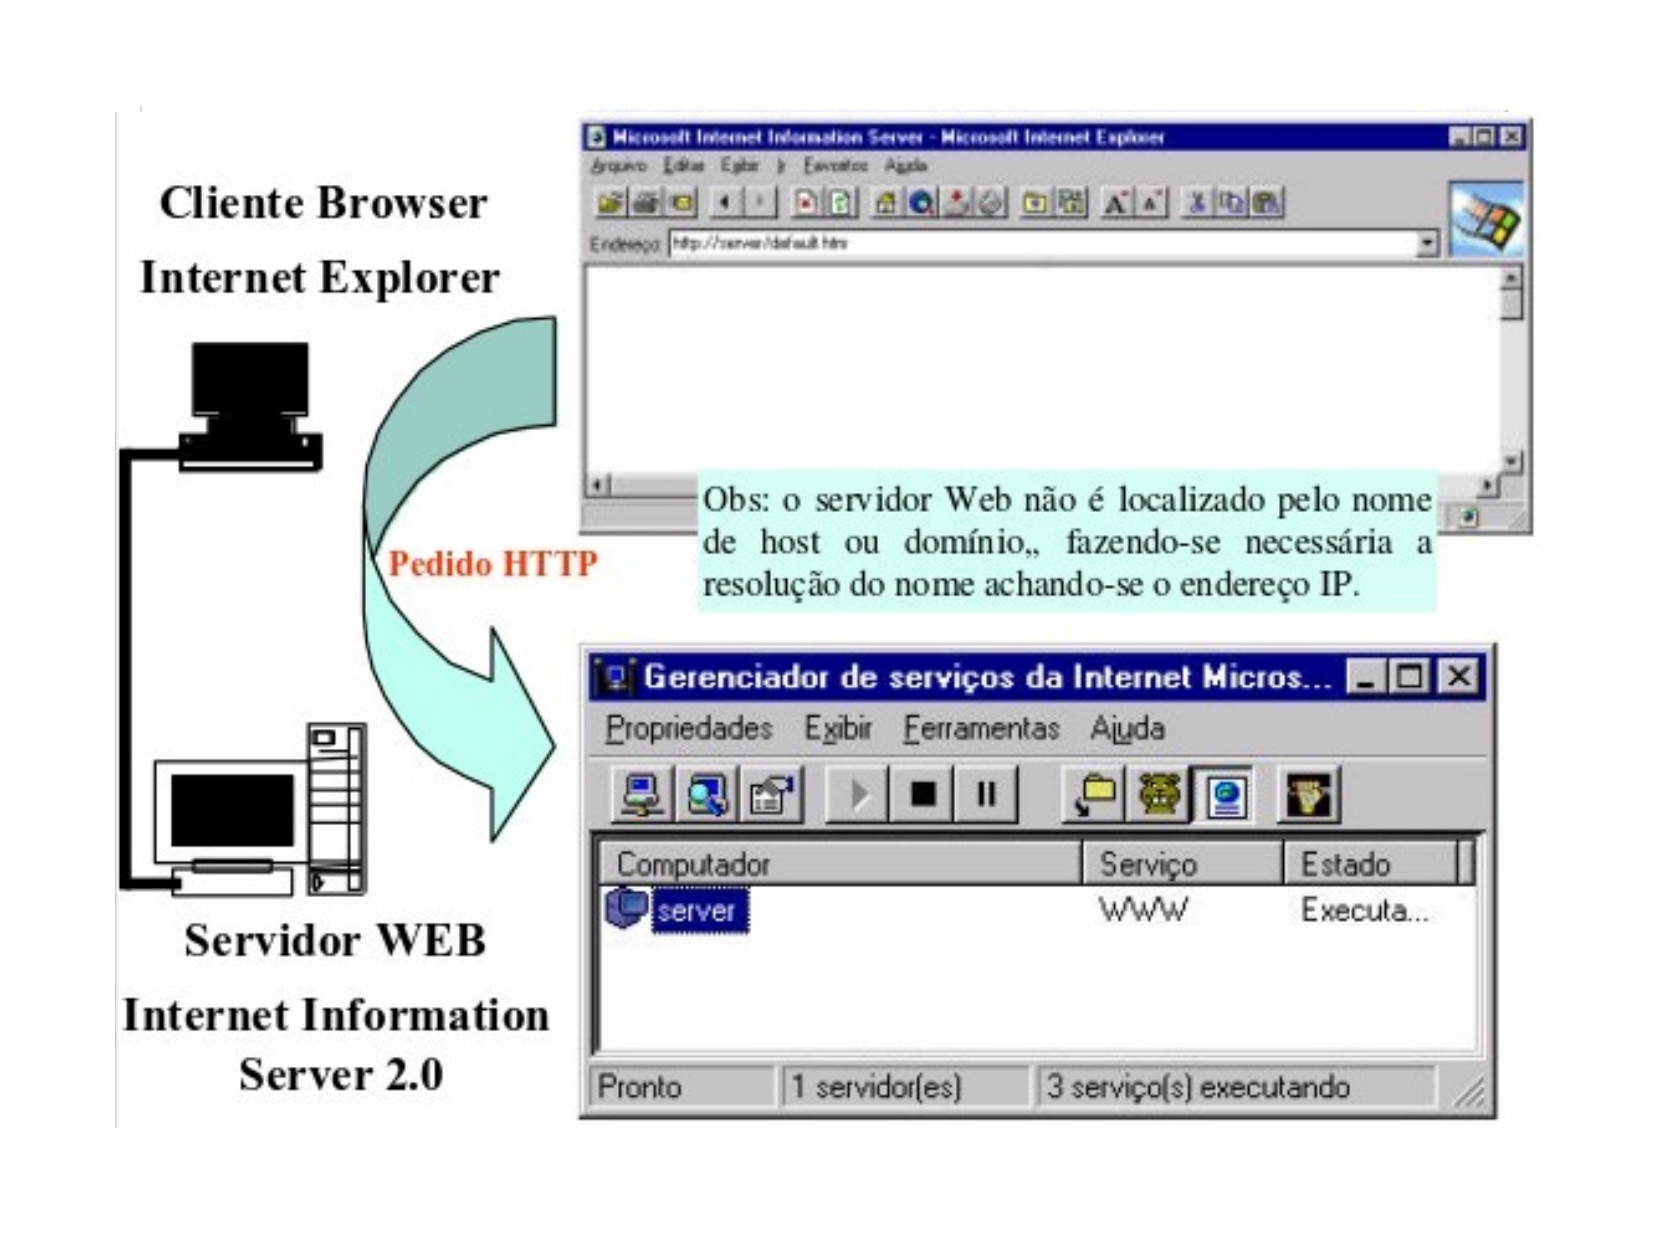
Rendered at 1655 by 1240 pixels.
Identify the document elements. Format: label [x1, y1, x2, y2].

text_box [114, 105, 1539, 1129]
